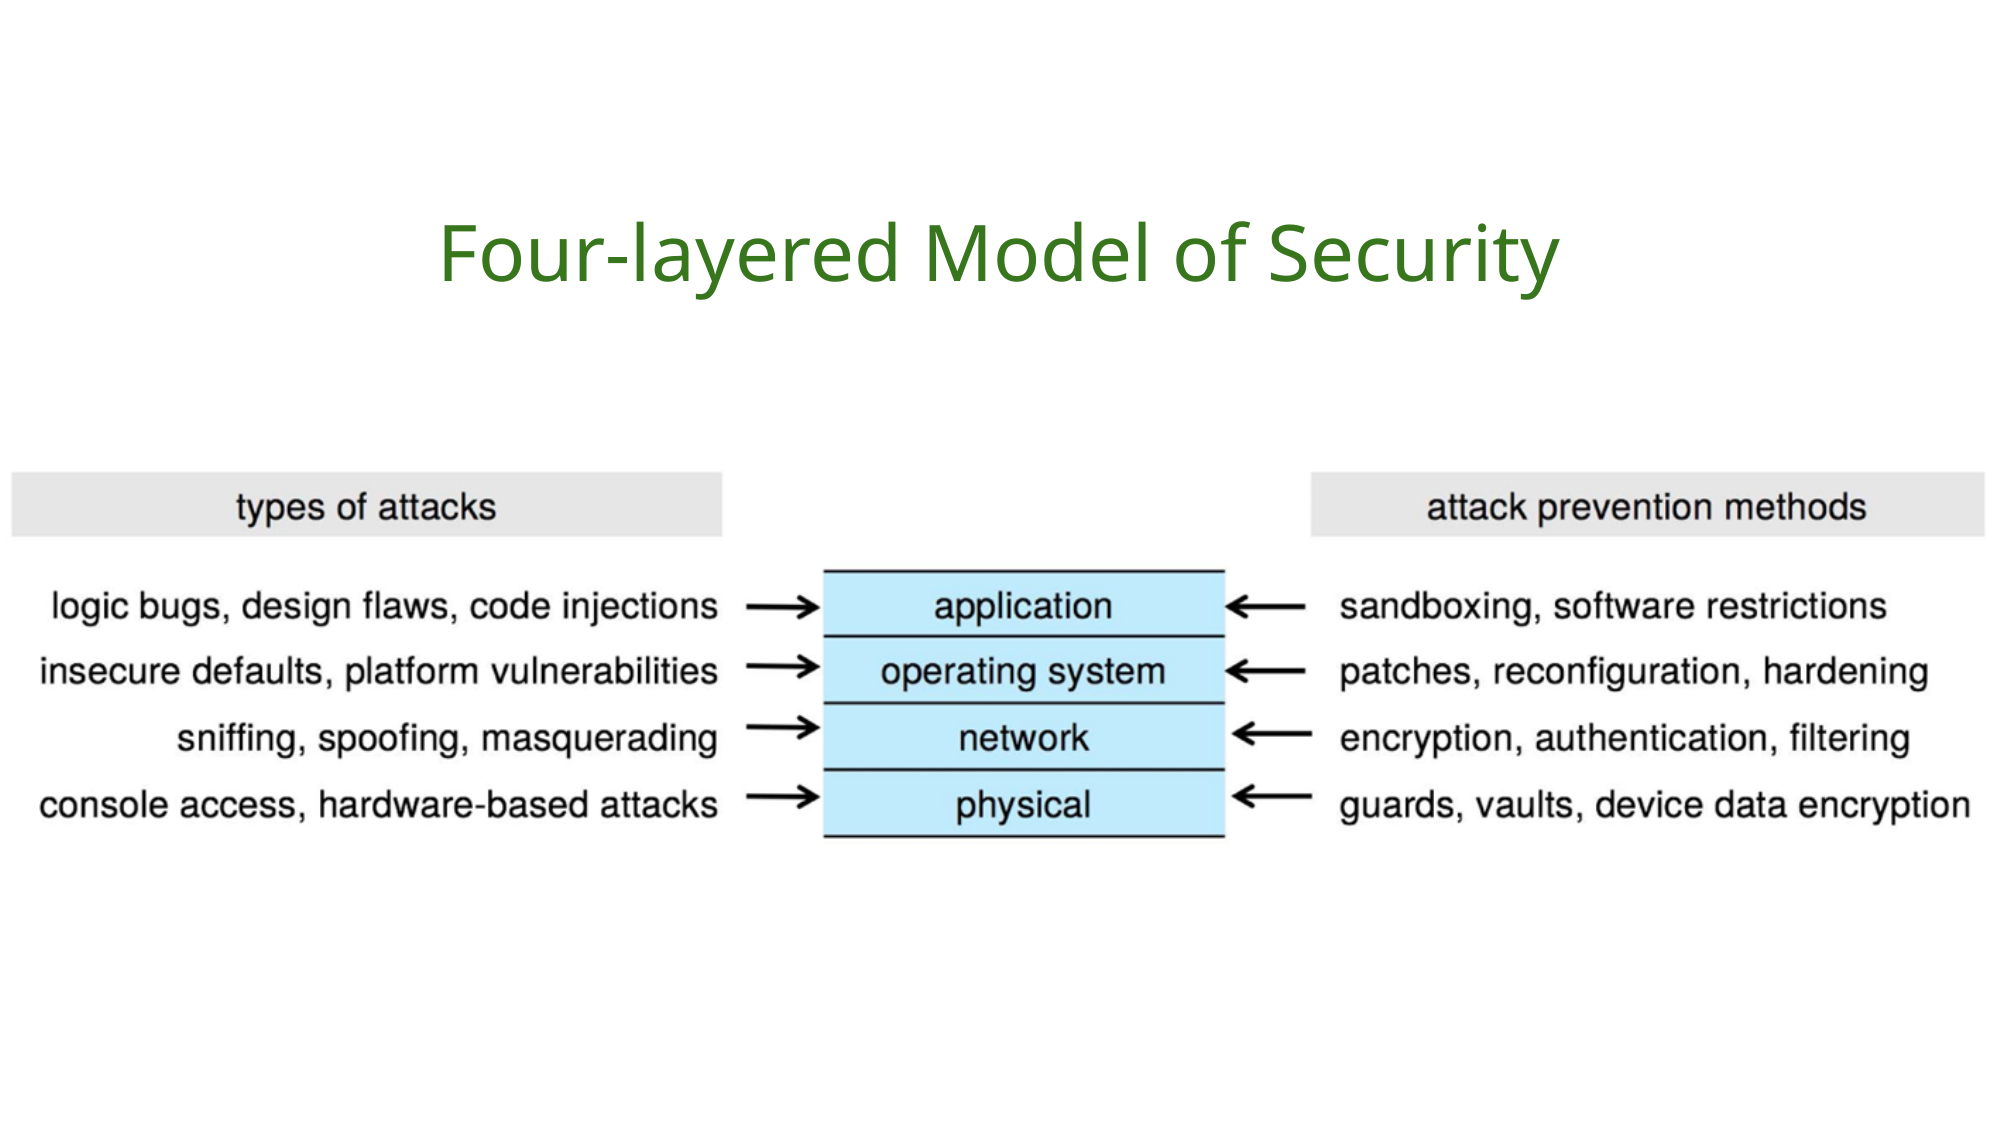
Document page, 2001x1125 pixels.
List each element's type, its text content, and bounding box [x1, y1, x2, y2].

picture [0, 452, 2000, 853]
title Four-layered Model of Security [363, 156, 1637, 356]
